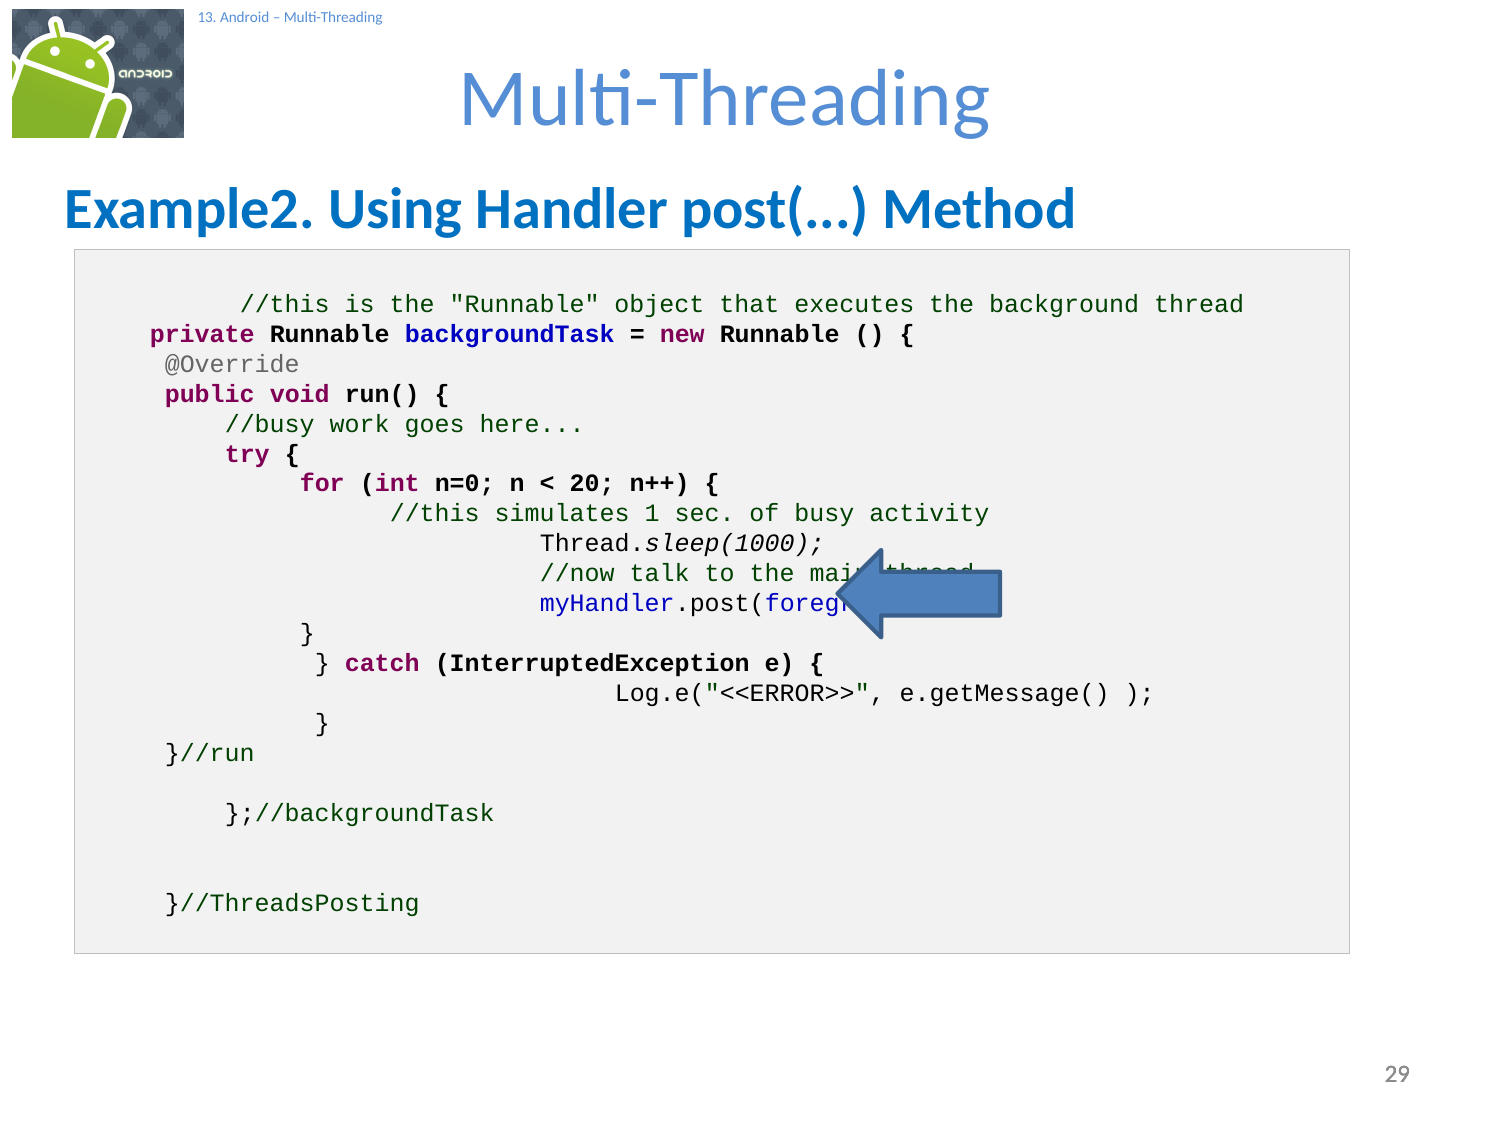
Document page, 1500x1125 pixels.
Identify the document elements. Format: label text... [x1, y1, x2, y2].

text_box [835, 547, 1003, 640]
text_box Example2. Using Handler post(...) Method [50, 162, 1450, 250]
picture [12, 9, 184, 138]
text_box 29 [1074, 1042, 1425, 1103]
text_box //this is the "Runnable" object that executes the background thread private Runnable backgroundTask = new Runnable () { @Override public void run() { //busy work goes here... try { for (int n=0; n < 20; n++) { //this simulates 1 sec. of busy activity Thread.sleep(1000); //now talk to the main thread myHandler.post(foregroundTask); } } catch (InterruptedException e) { Log.e("<<ERROR>>", e.getMessage() ); } }//run };//backgroundTask }//ThreadsPosting [74, 249, 1350, 954]
text_box 13. Android – Multi-Threading Multi-Threading [49, 7, 1400, 150]
